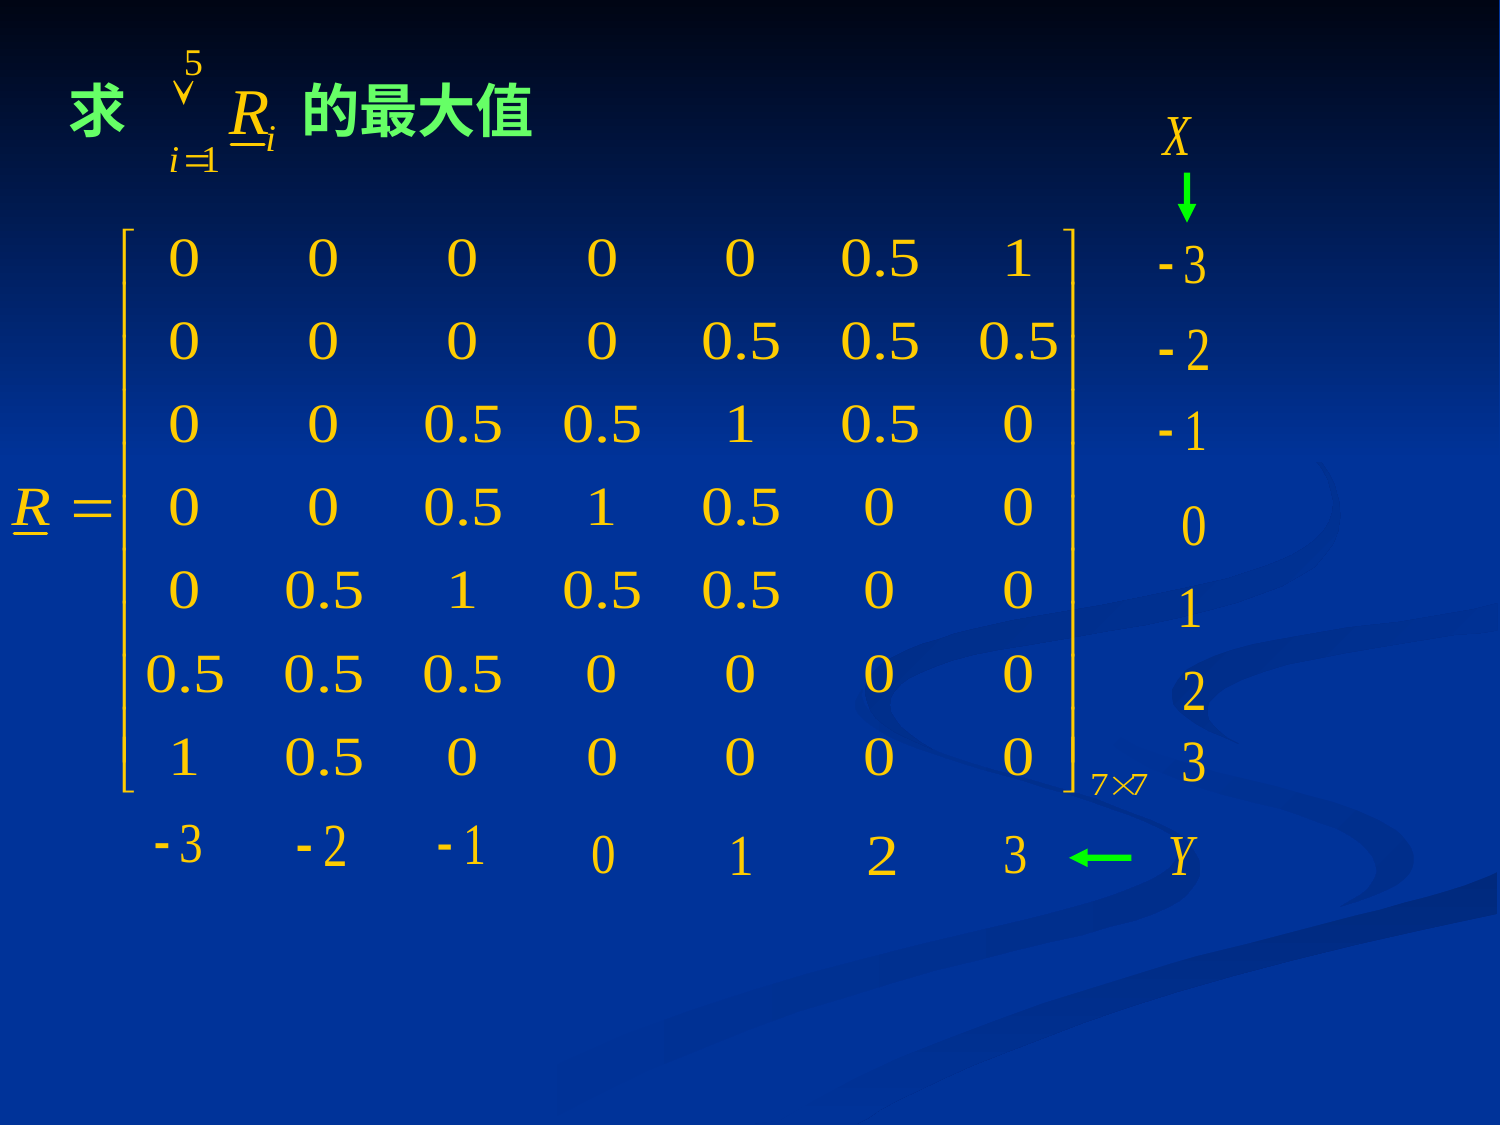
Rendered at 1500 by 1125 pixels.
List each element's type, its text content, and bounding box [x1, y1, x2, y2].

text_box [1068, 851, 1132, 865]
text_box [1174, 727, 1210, 793]
list 求 的最大值 [52, 66, 715, 218]
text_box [726, 822, 753, 882]
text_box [584, 822, 622, 885]
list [0, 219, 1158, 804]
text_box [1151, 396, 1208, 457]
text_box [1180, 172, 1194, 223]
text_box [1151, 231, 1210, 295]
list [159, 30, 287, 185]
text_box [430, 810, 487, 871]
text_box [1174, 656, 1213, 717]
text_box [1174, 491, 1214, 557]
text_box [1151, 101, 1205, 162]
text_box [1174, 573, 1202, 634]
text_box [997, 822, 1032, 885]
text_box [288, 810, 352, 874]
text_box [855, 822, 907, 882]
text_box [147, 810, 206, 874]
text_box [1151, 314, 1215, 377]
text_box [1163, 822, 1205, 882]
